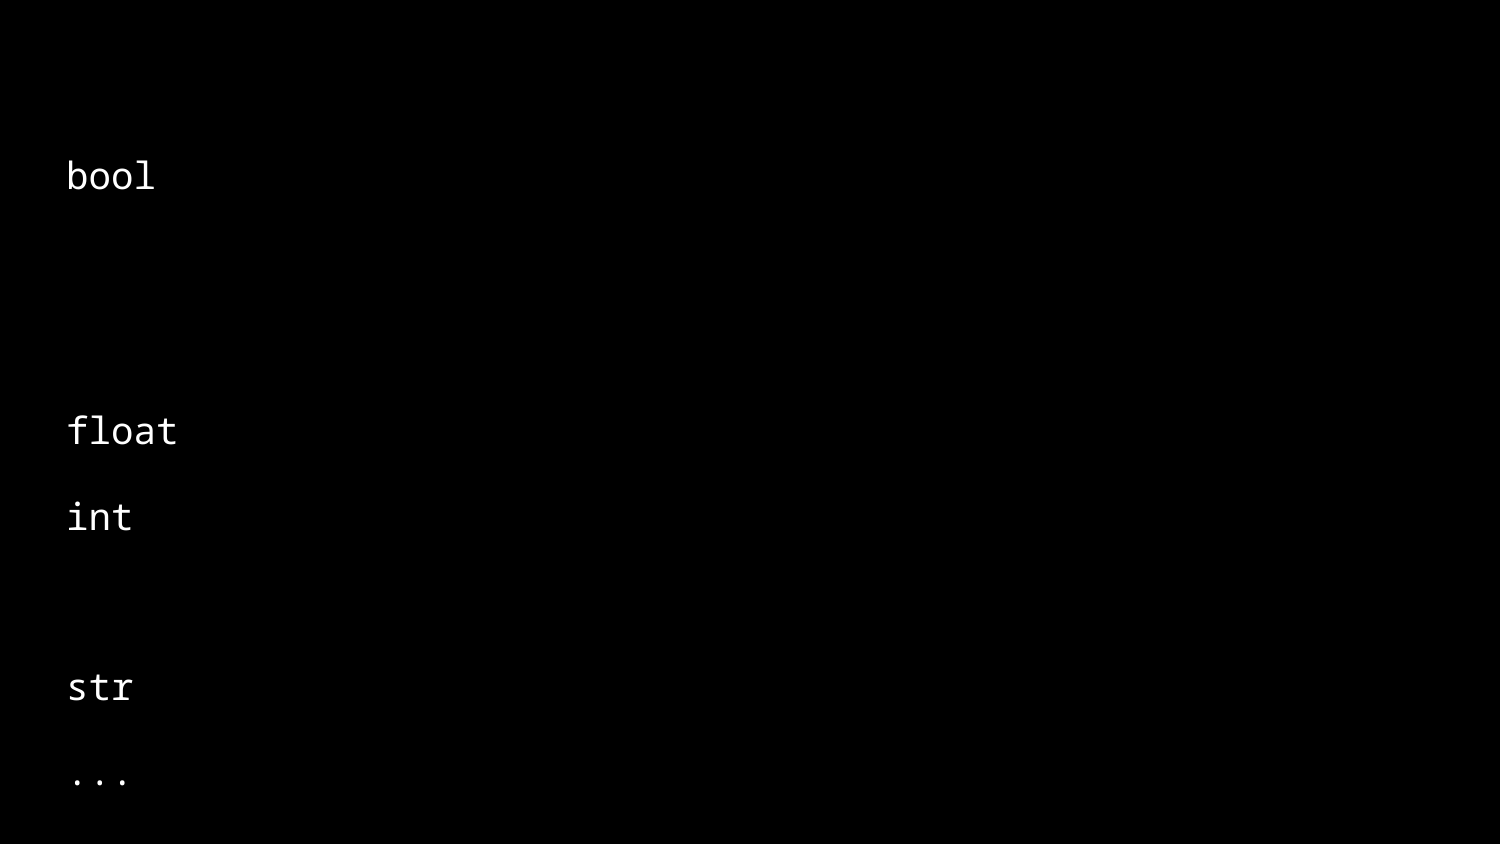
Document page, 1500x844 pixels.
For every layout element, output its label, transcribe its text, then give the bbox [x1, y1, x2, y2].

list bool float int str ... [51, 189, 1449, 750]
